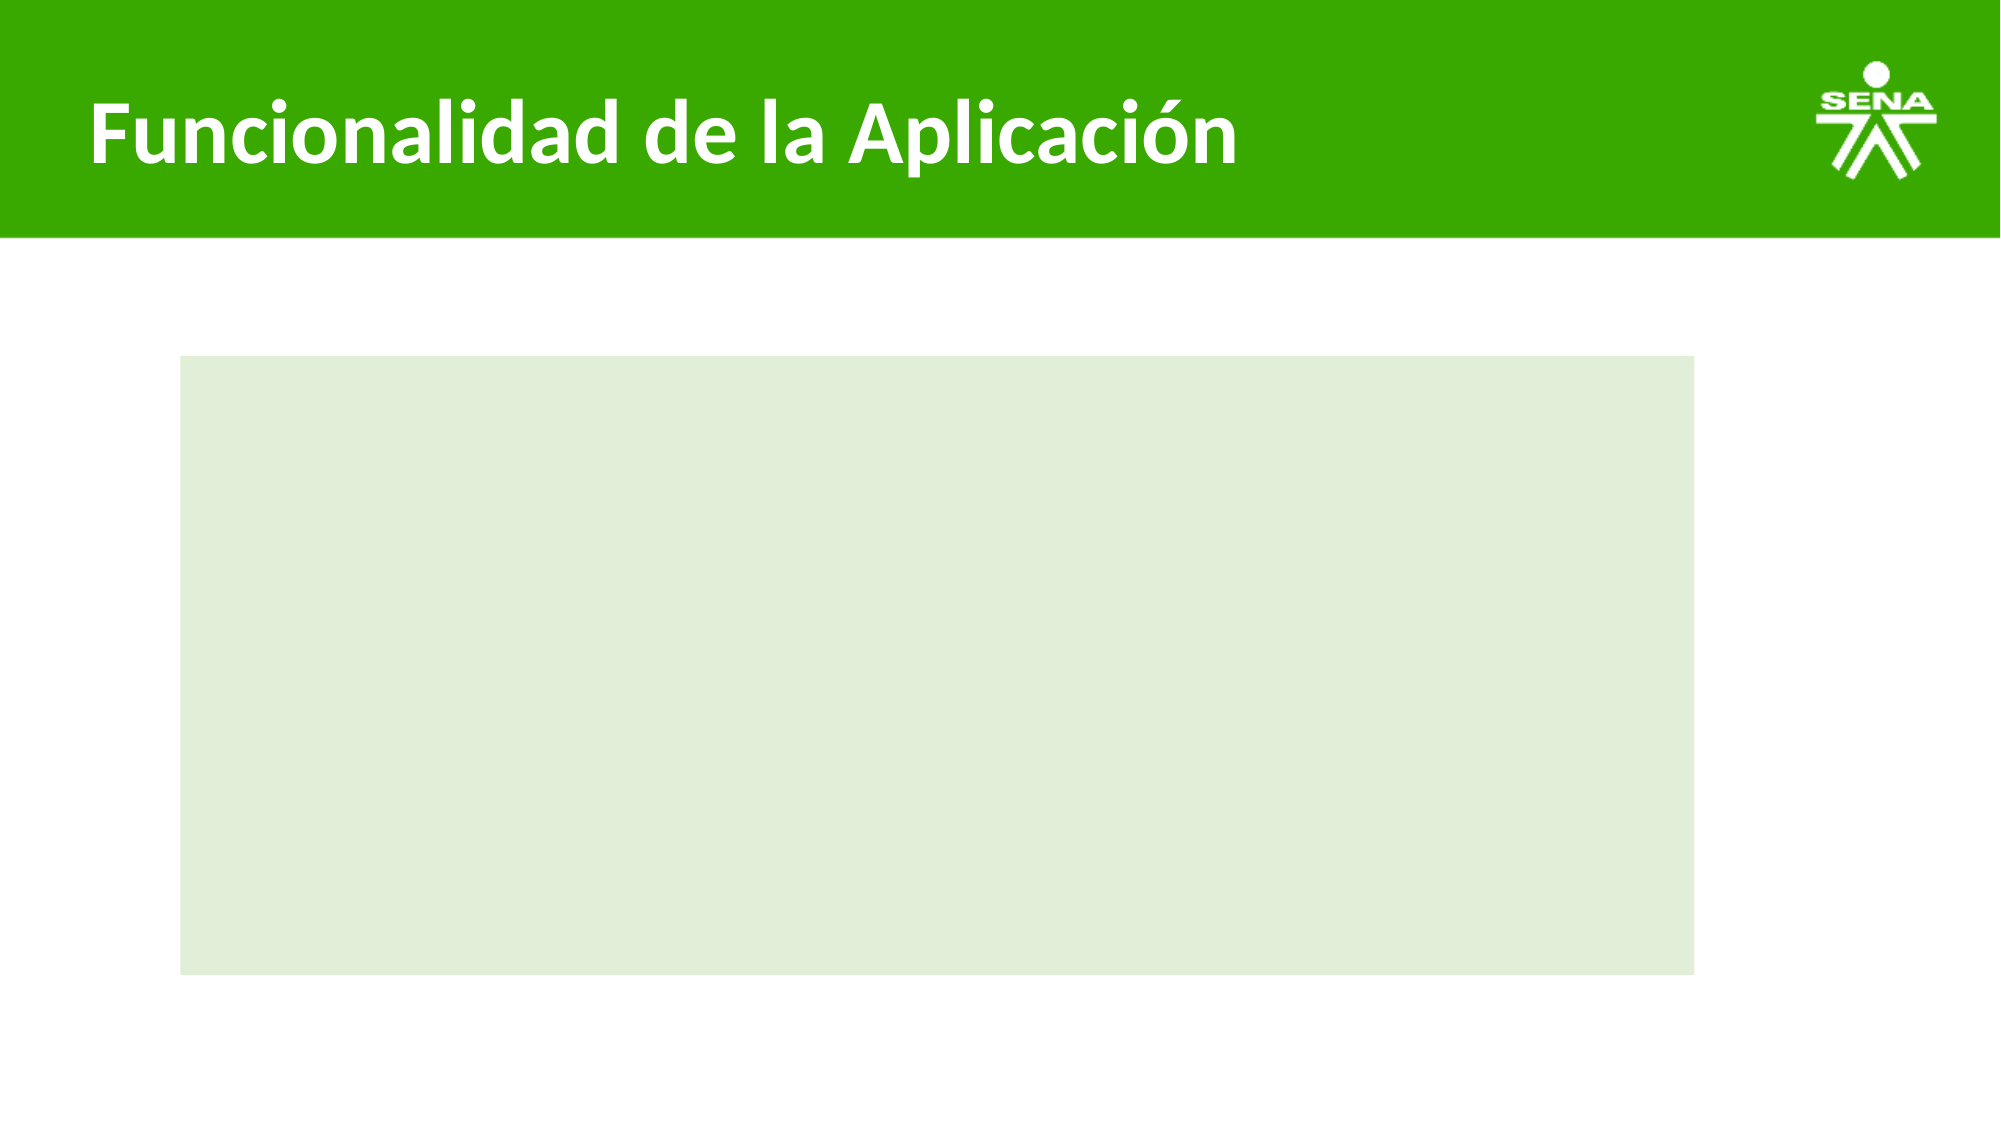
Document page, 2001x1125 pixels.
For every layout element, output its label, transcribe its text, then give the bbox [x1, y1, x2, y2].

text_box [180, 355, 1695, 975]
picture [0, 0, 2001, 1125]
title Funcionalidad de la Aplicación [74, 18, 1800, 236]
